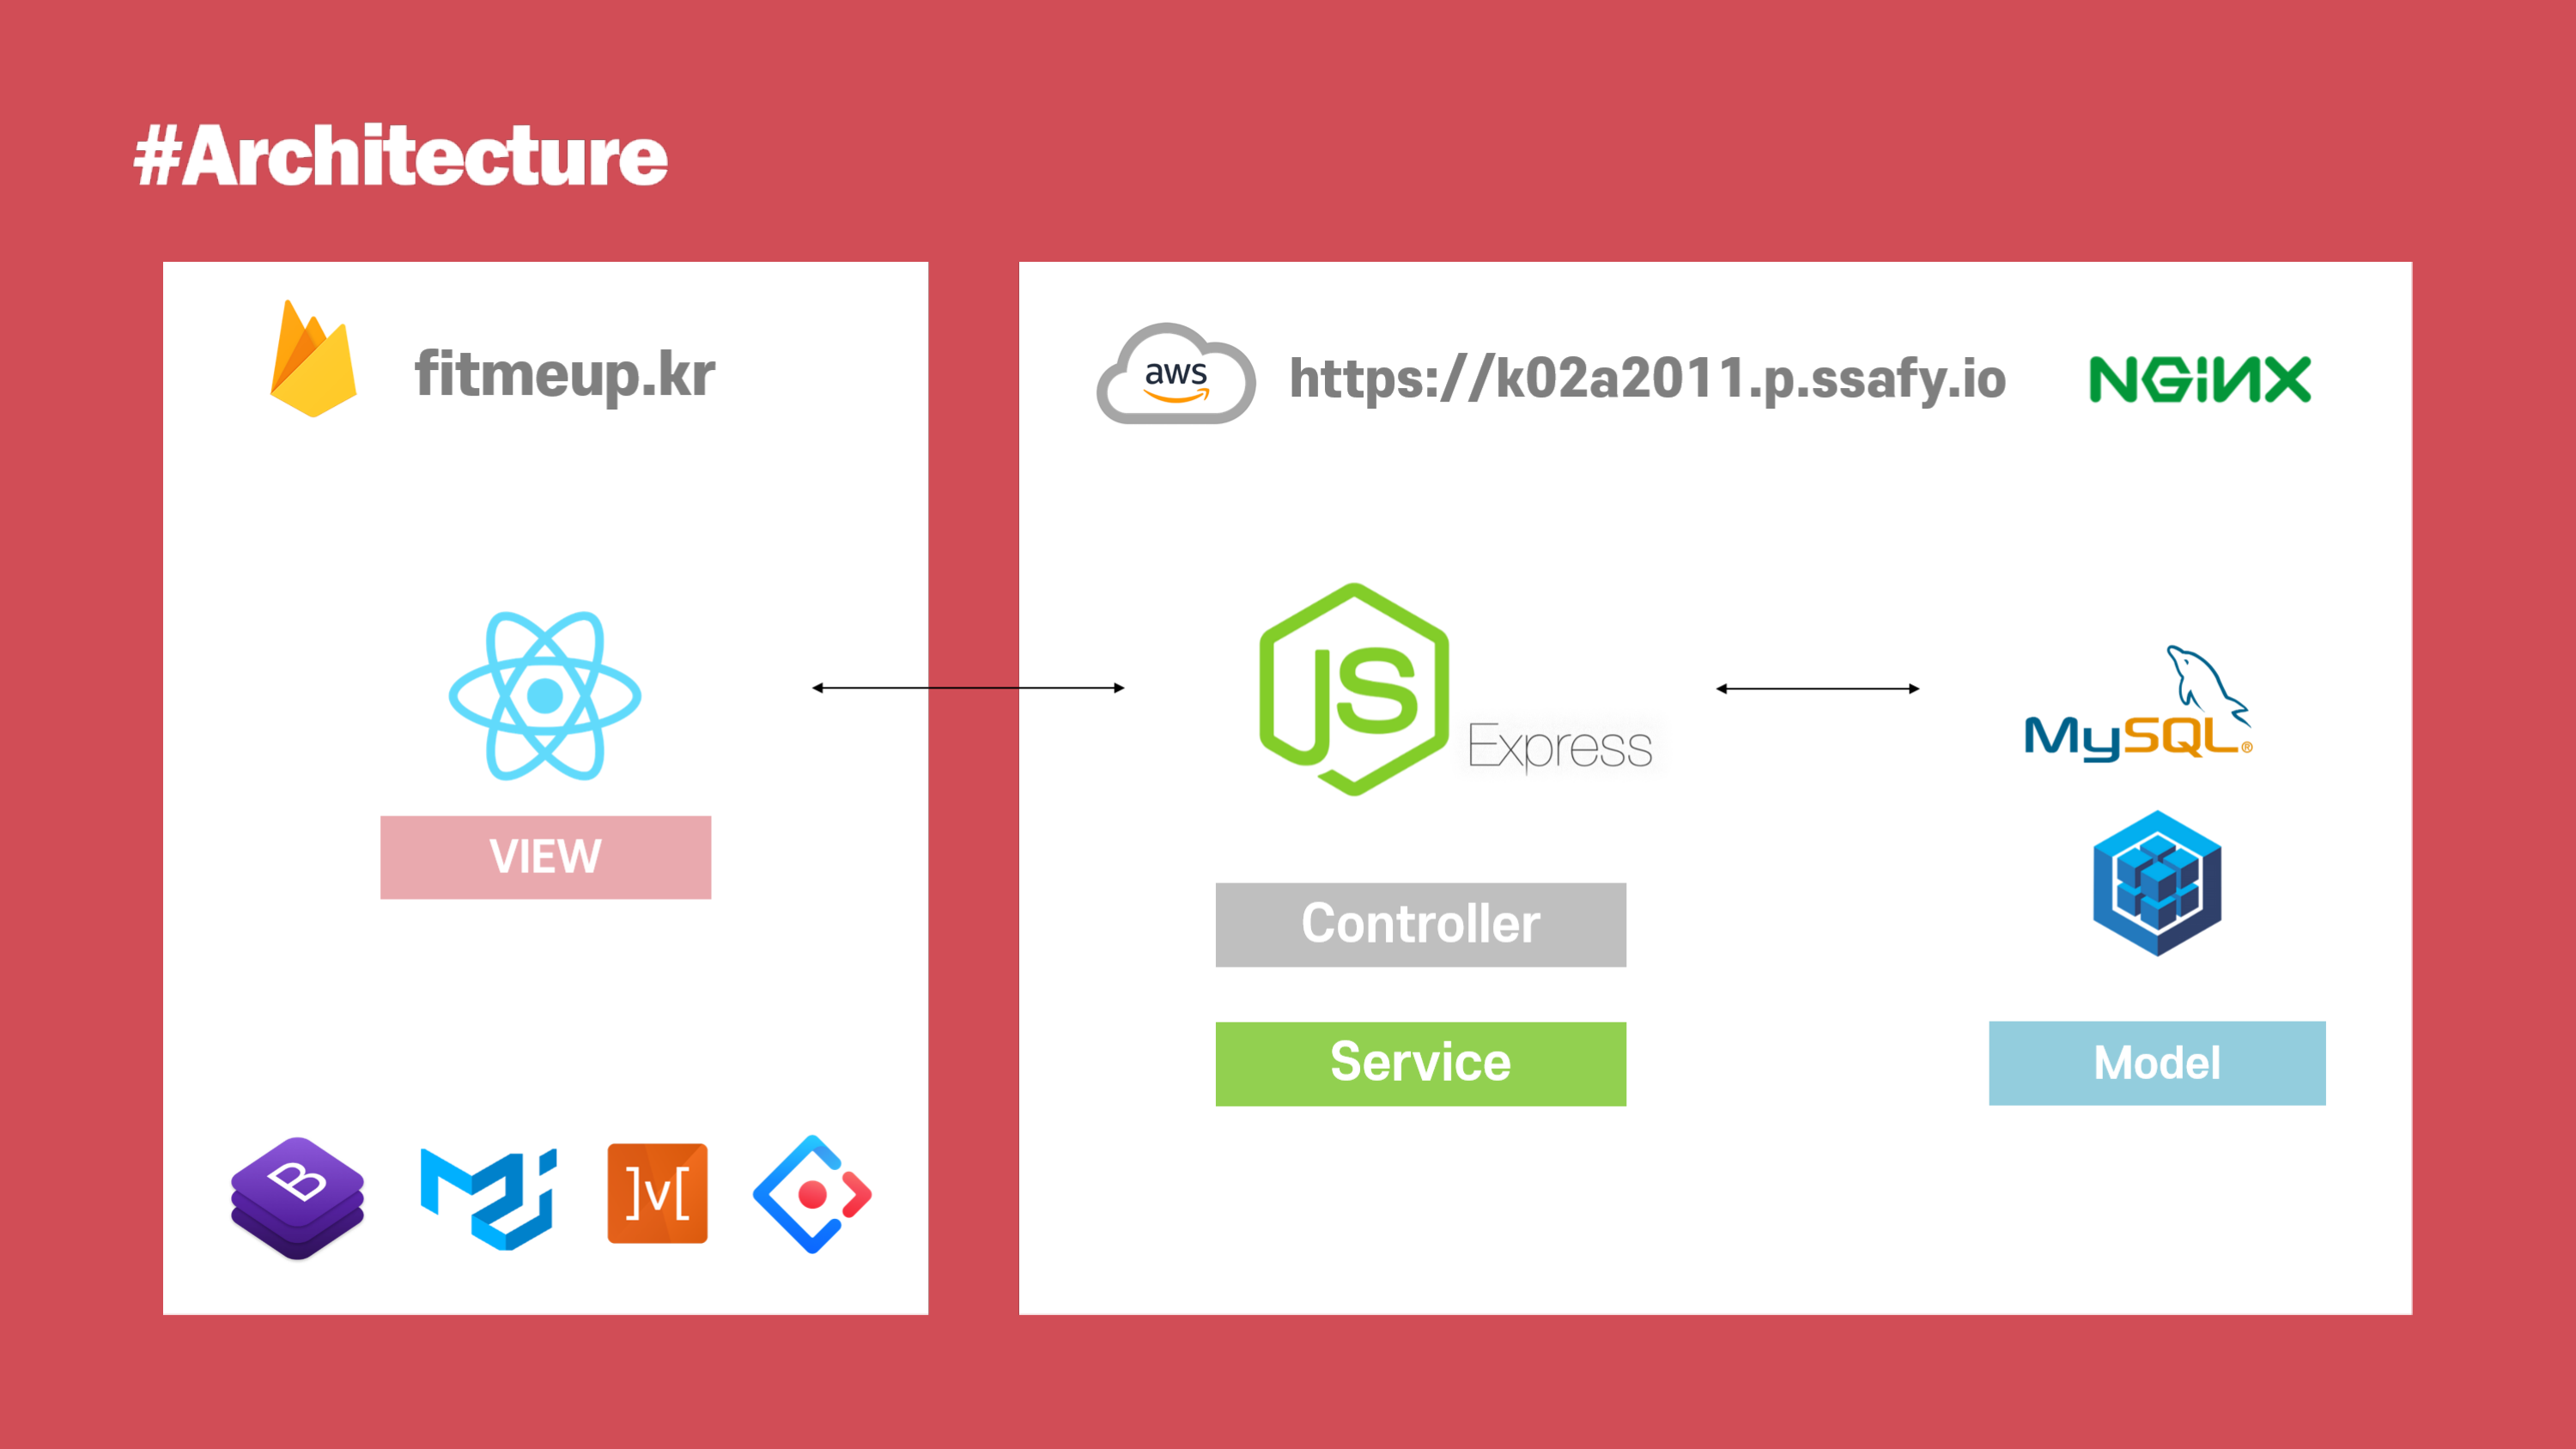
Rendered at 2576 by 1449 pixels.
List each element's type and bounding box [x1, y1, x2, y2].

picture [118, 88, 710, 245]
picture [163, 261, 2413, 1315]
